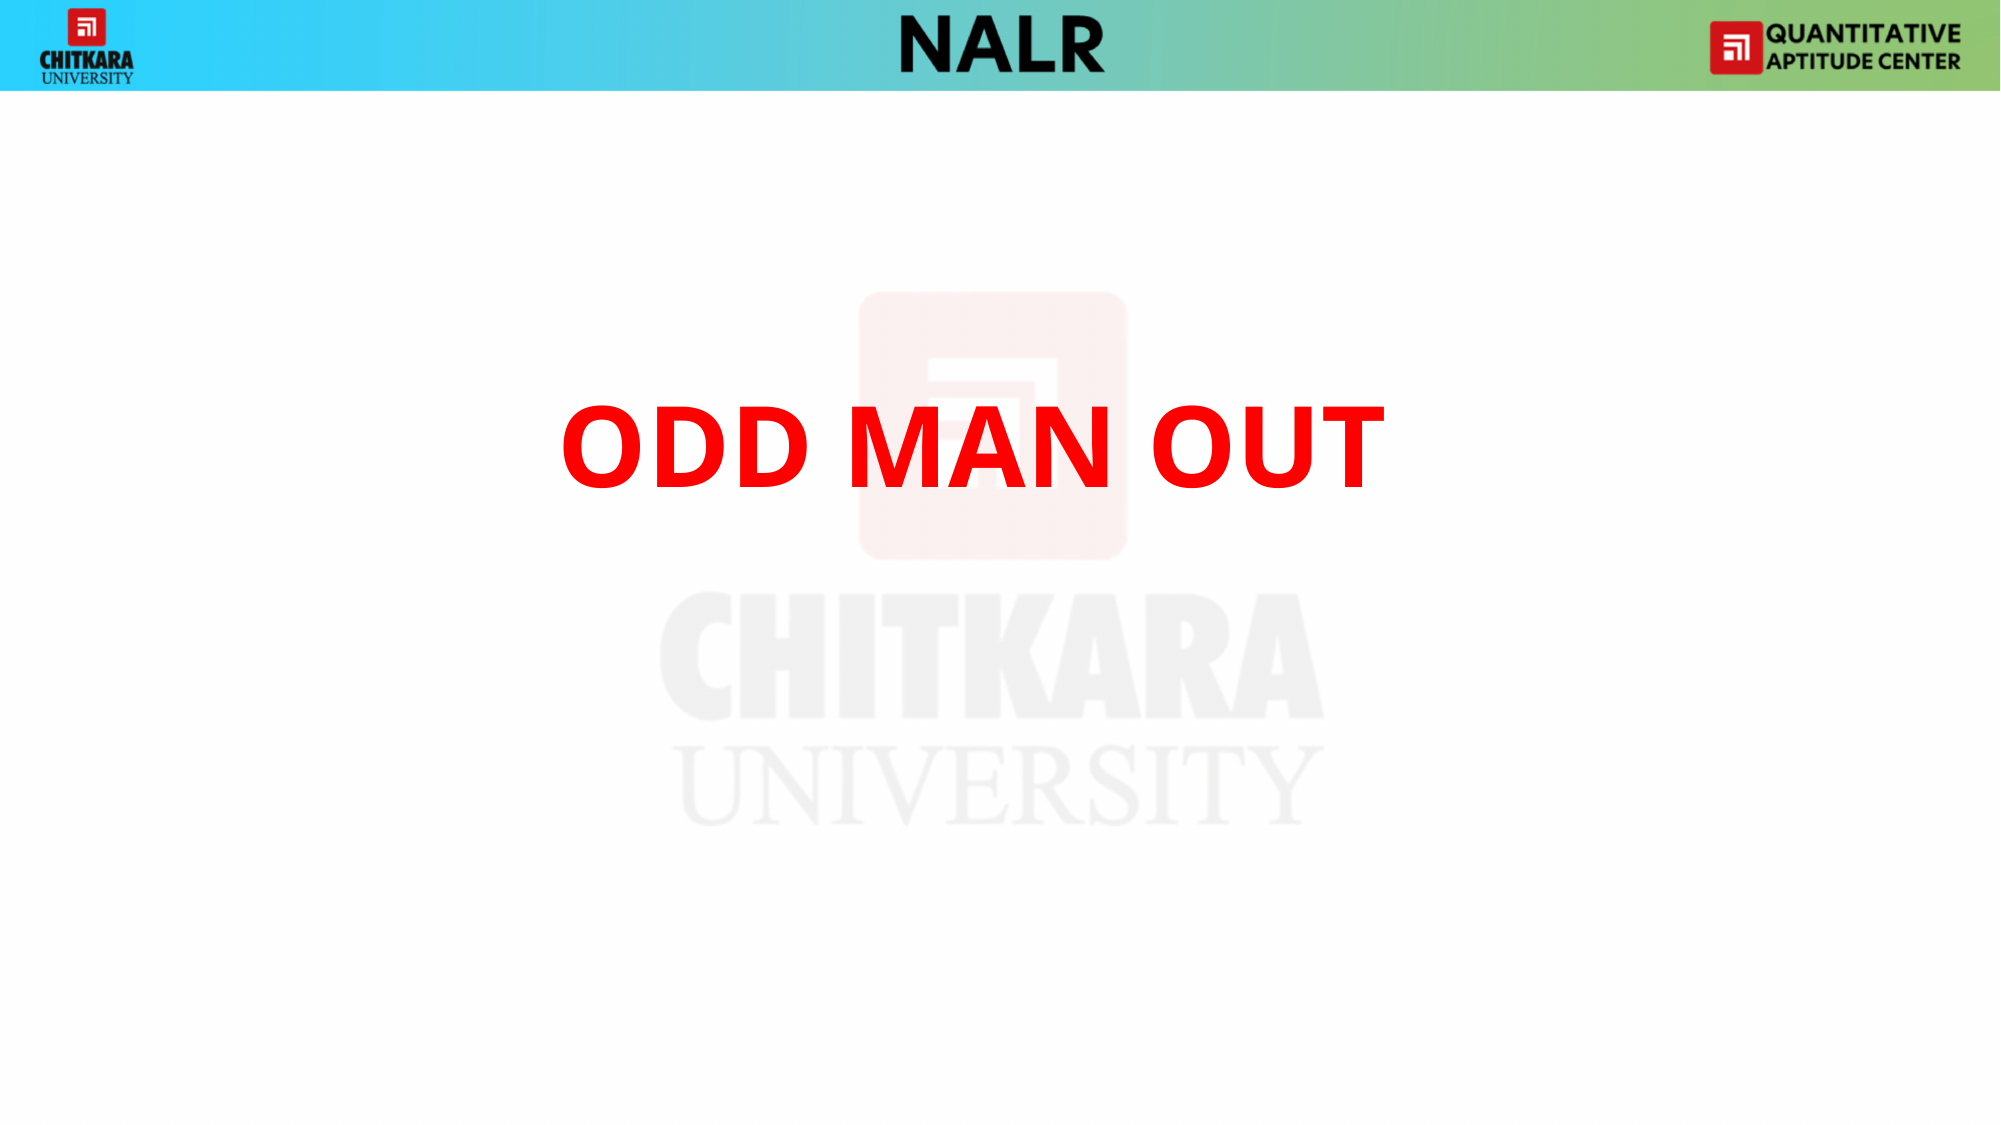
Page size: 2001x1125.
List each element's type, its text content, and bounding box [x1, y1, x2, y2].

picture [0, 0, 2001, 1125]
title [41, 31, 1959, 142]
list ODD MAN OUT [55, 382, 1980, 1125]
